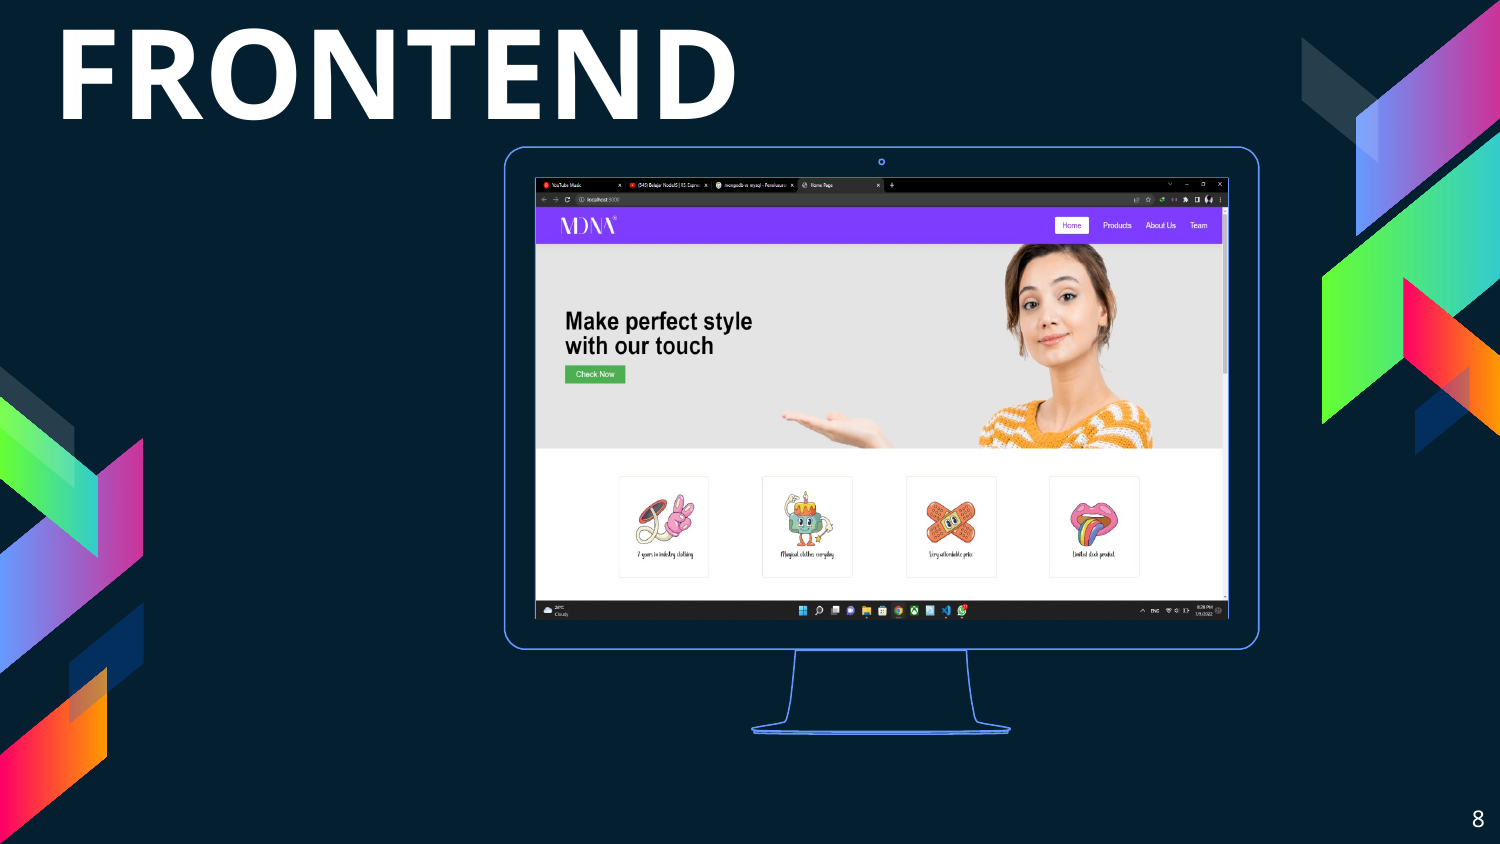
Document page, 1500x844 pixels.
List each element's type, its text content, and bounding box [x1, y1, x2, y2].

slide_number 8 [1403, 789, 1500, 844]
picture [535, 178, 1228, 620]
title FRONTEND [37, 0, 963, 160]
text_box [504, 147, 1259, 735]
